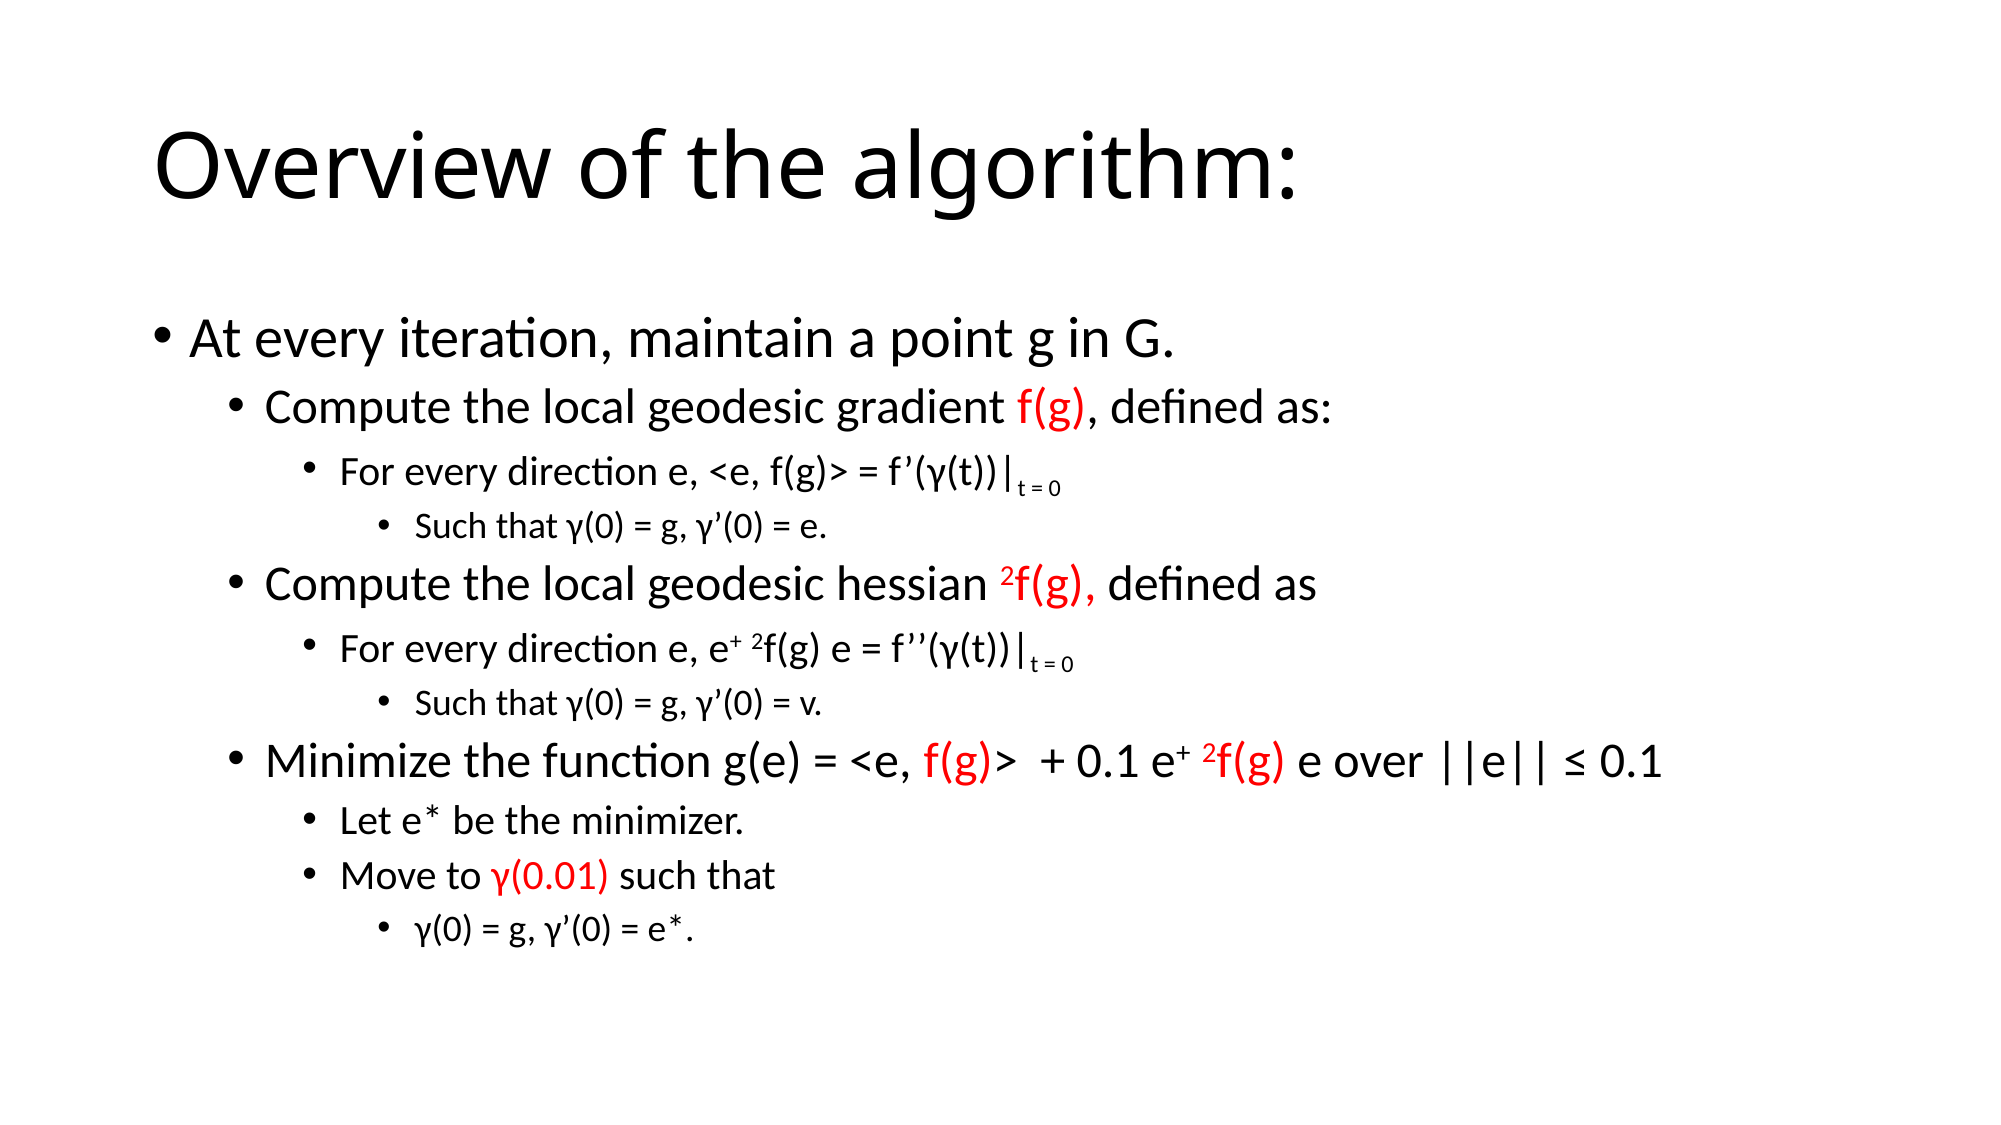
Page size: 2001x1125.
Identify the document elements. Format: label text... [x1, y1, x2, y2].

title Overview of the algorithm: [137, 59, 1863, 278]
